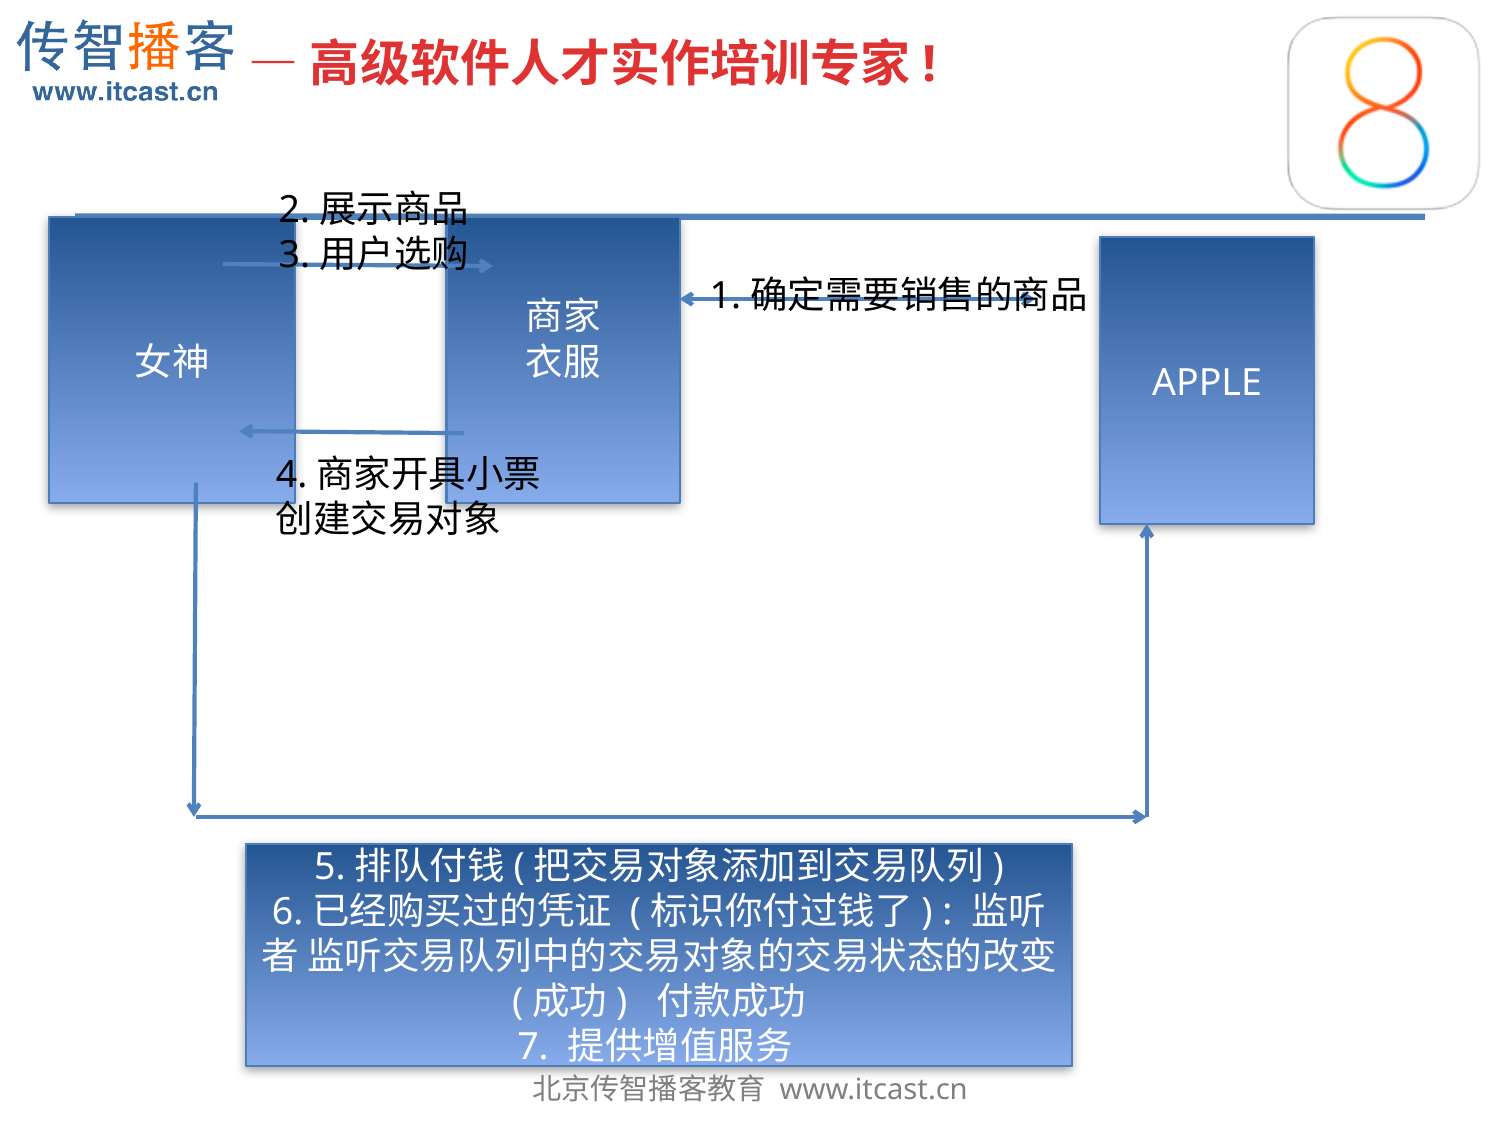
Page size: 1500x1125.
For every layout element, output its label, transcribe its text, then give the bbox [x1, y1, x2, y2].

text_box 1.确定需要销售的商品 [694, 263, 1103, 324]
text_box 5.排队付钱(把交易对象添加到交易队列) 6.已经购买过的凭证 (标识你付过钱了) : 监听者 监听交易队列中的交易对象的交易状态的改变 (成功) 付款成功 7. 提供增值服务 [245, 843, 1073, 1067]
text_box APPLE [1099, 236, 1315, 525]
text_box 女神 [48, 216, 296, 504]
text_box 商家 衣服 [445, 216, 681, 504]
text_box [238, 430, 465, 434]
picture [16, 19, 234, 101]
text_box 4.商家开具小票 创建交易对象 [261, 442, 557, 548]
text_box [222, 263, 494, 267]
picture [1270, 0, 1497, 227]
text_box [193, 482, 197, 818]
text_box 2.展示商品 3.用户选购 [263, 177, 533, 283]
